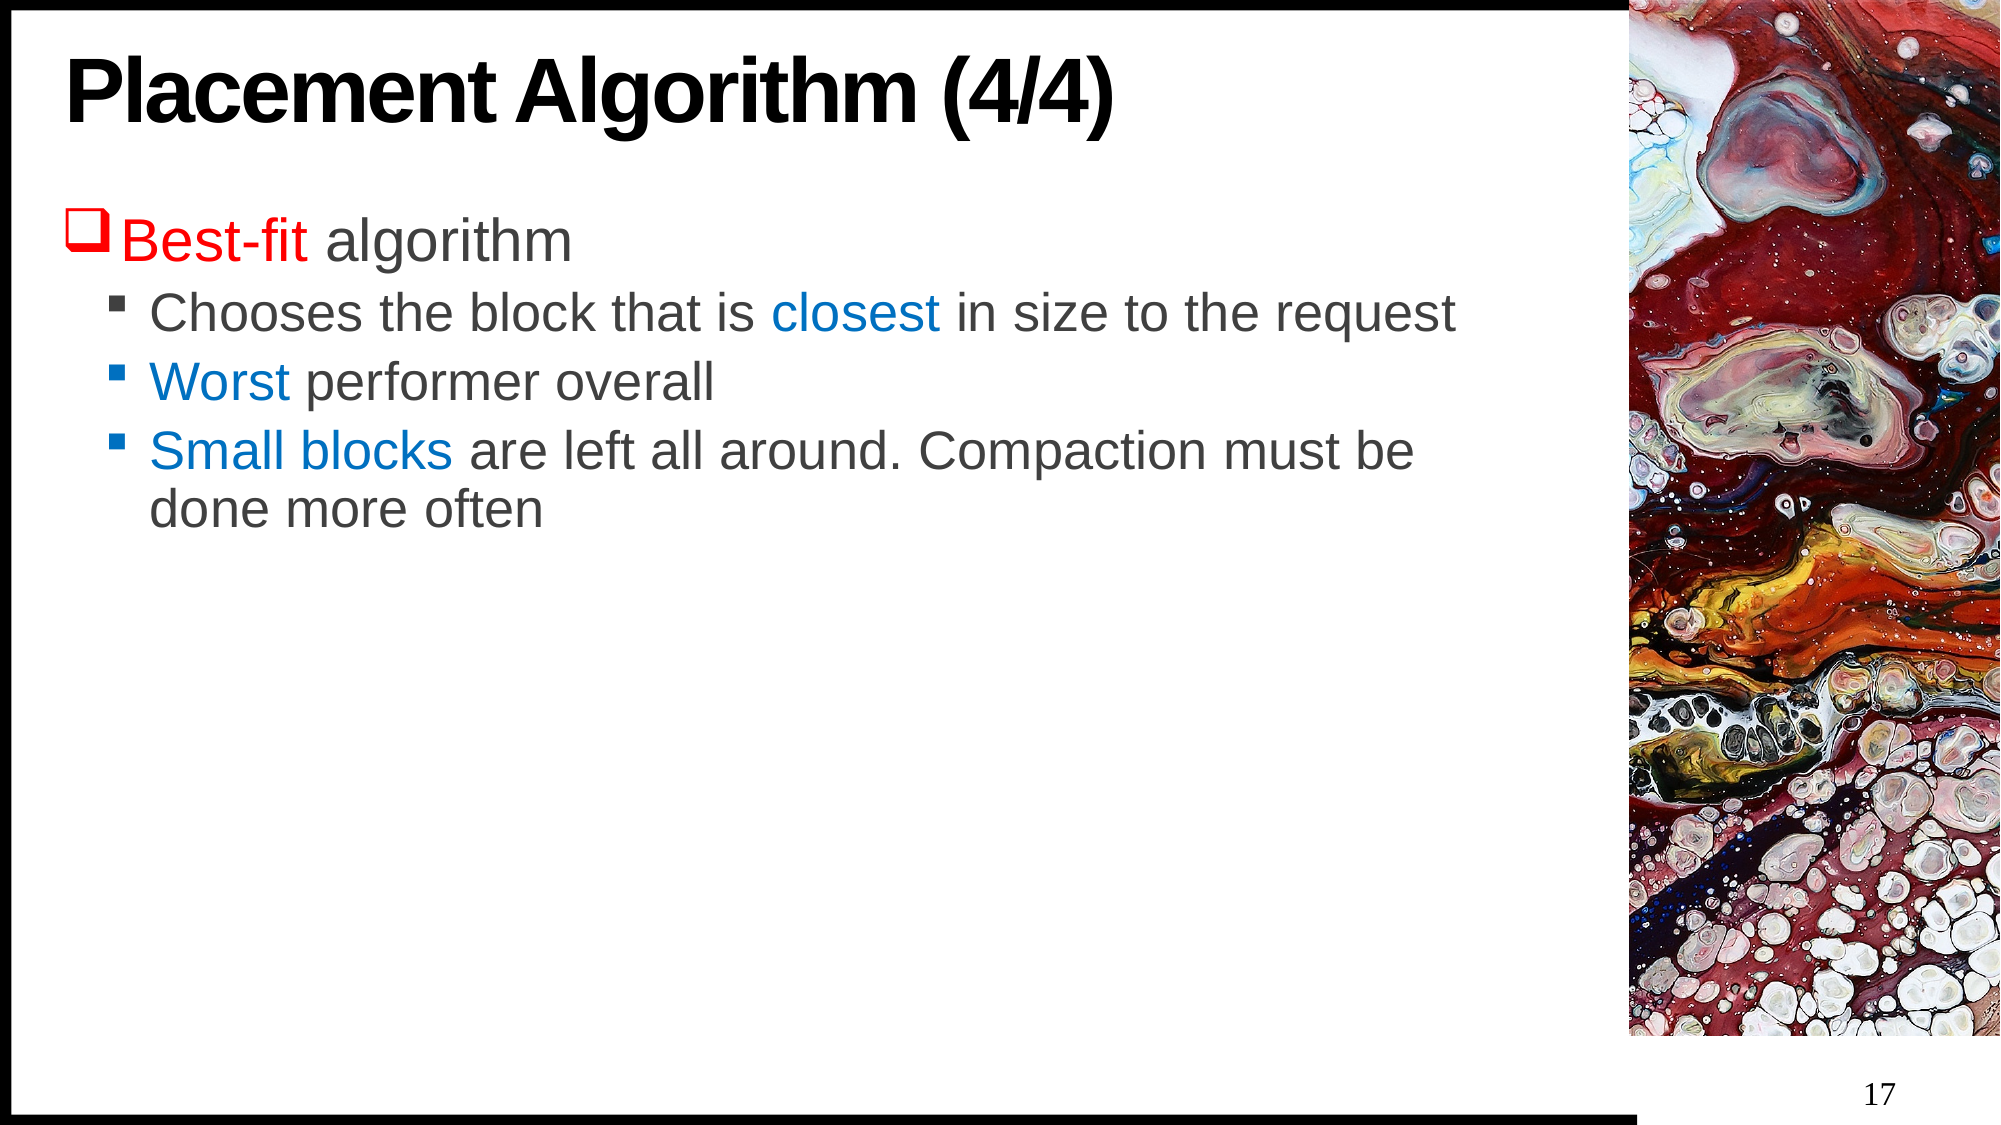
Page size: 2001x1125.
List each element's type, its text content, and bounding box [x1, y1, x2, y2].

title Placement Algorithm (4/4) [64, 37, 1573, 149]
picture [1629, 0, 2000, 1036]
slide_number 17 [1856, 1069, 1903, 1115]
list Best-fit algorithm Chooses the block that is closest in size to the request Worst performer overall Small blocks are left all around. Compaction must be done more often [60, 209, 1483, 977]
